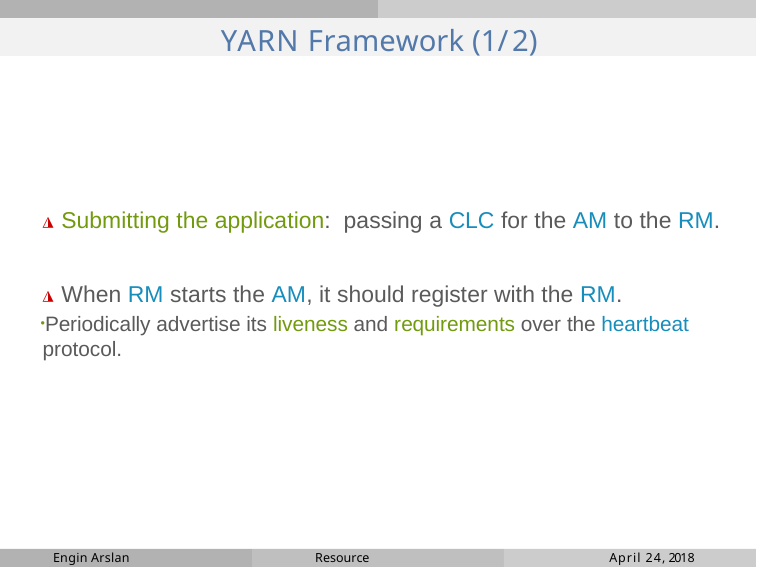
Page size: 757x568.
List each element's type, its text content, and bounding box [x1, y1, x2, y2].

text_box [0, 548, 252, 567]
text_box [503, 548, 756, 567]
text_box Resource Management [313, 549, 443, 568]
text_box [252, 548, 503, 567]
text_box April 24, 2018 [607, 549, 704, 565]
text_box [0, 17, 756, 56]
title YARN Framework (1/2) [6, 22, 750, 57]
footer Engin Arslan [51, 549, 201, 567]
text_box ◮ Submitting the application: passing a CLC for the AM to the RM. ◮ When RM starts the AM, it should register with the RM. Periodically advertise its liveness and requirements over the heartbeat protocol. [40, 203, 741, 361]
